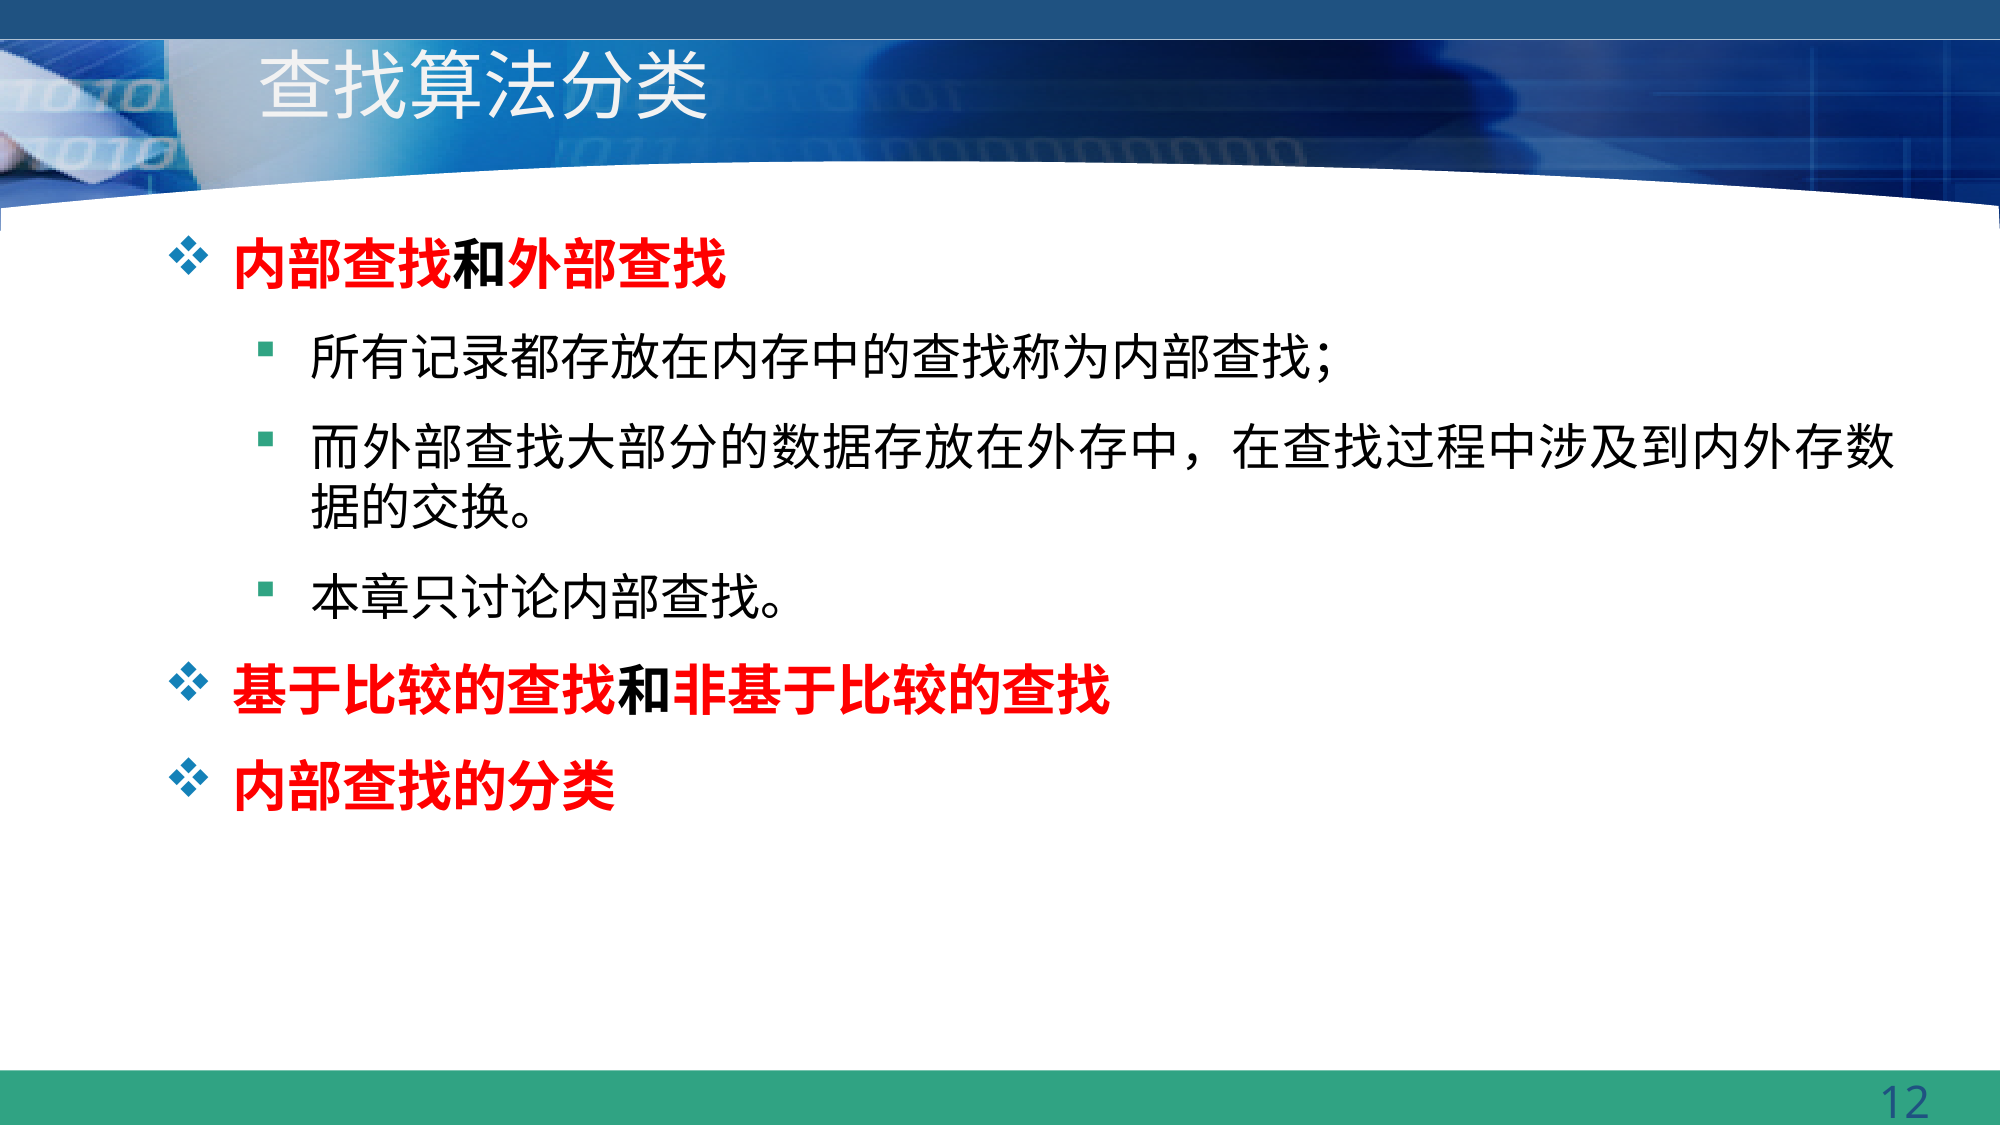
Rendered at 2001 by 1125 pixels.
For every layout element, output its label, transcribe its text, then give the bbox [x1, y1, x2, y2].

picture [0, 40, 2000, 213]
title 查找算法分类 [242, 30, 1922, 138]
list 内部查找和外部查找 所有记录都存放在内存中的查找称为内部查找； 而外部查找大部分的数据存放在外存中，在查找过程中涉及到内外存数据的交换。 本章只讨论内部查找。 基于比较的查找和非基于比较的查找 内部查找的分类 [149, 222, 1911, 1021]
